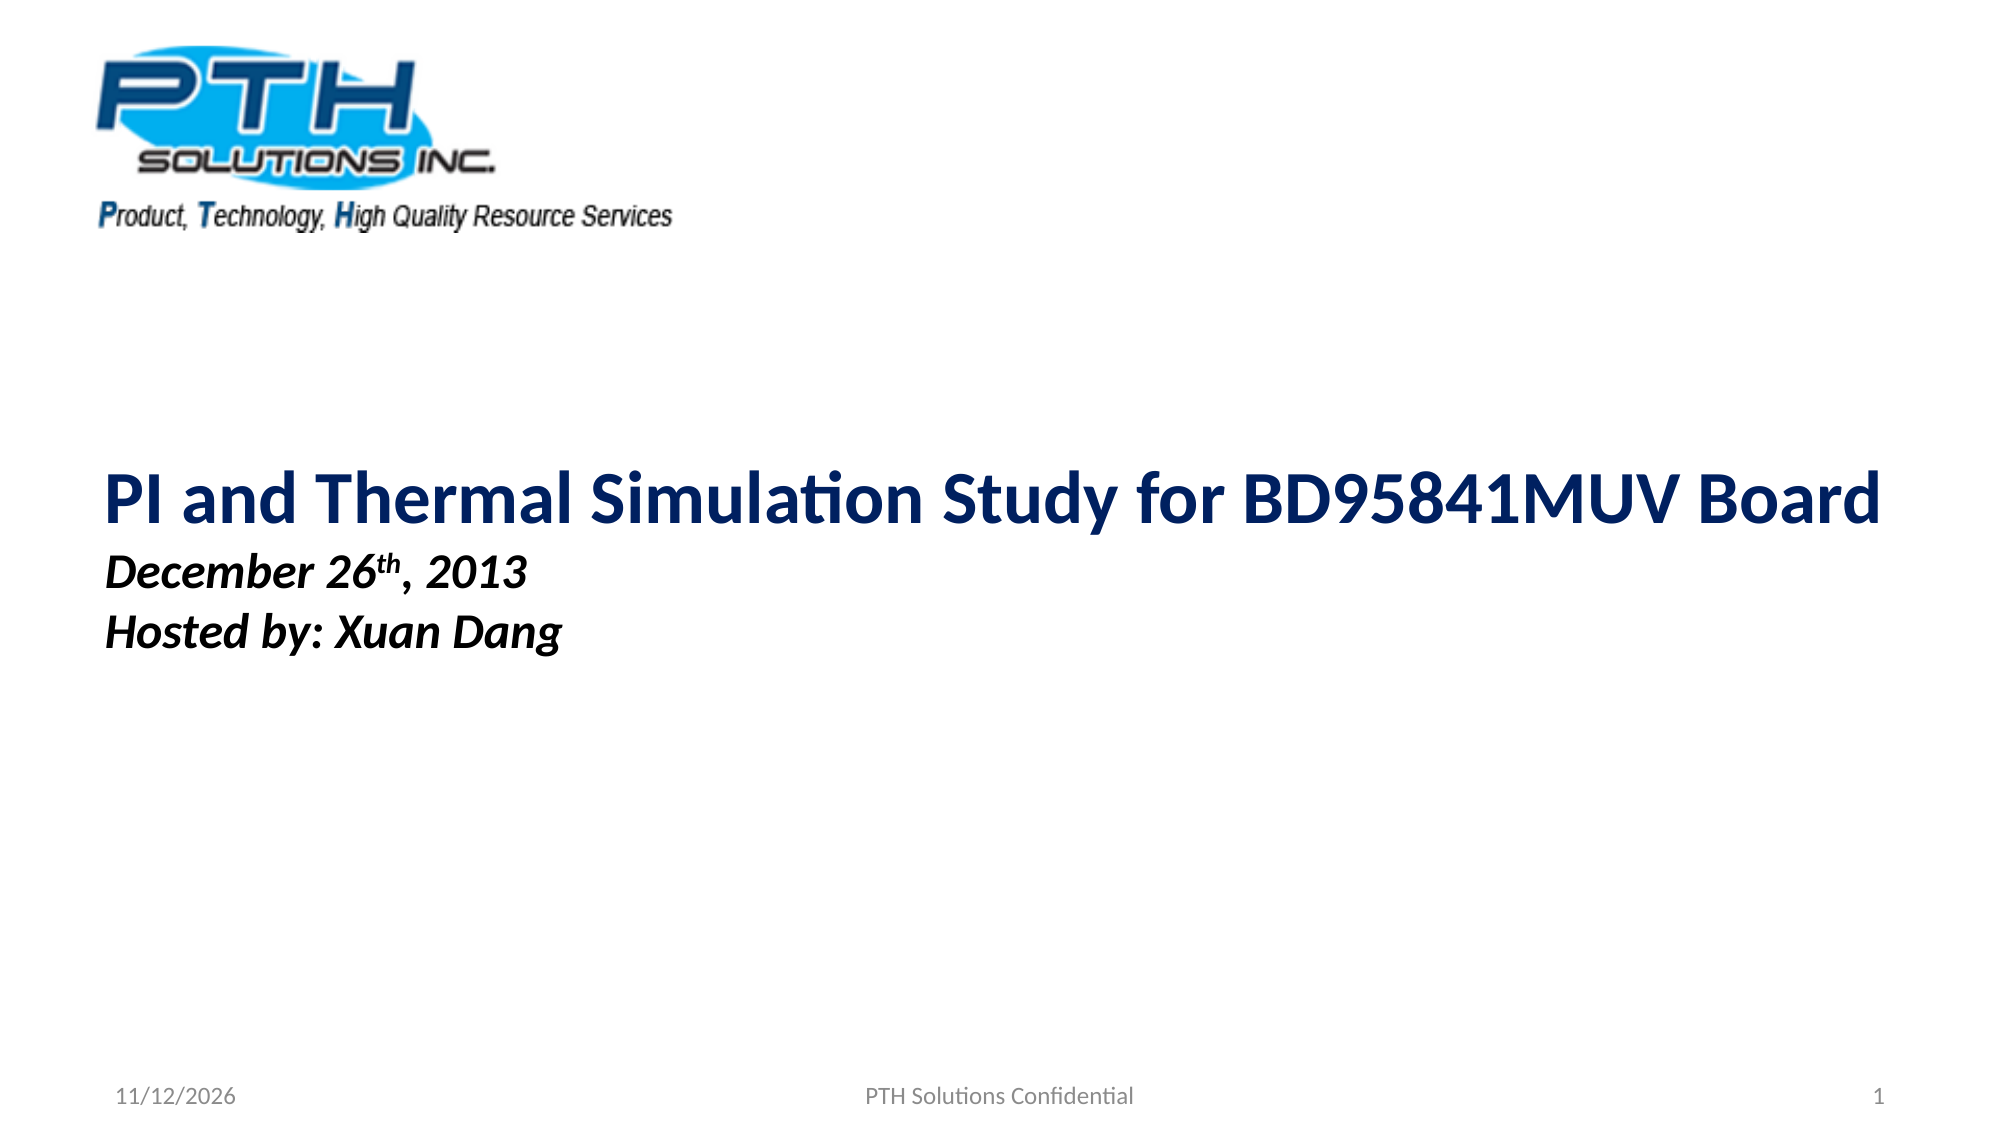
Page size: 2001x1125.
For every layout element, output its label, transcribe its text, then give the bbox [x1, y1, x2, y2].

picture [89, 44, 716, 233]
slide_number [99, 1065, 567, 1125]
text_box PI and Thermal Simulation Study for BD95841MUV Board December 26th, 2013 Hosted by: Xuan Dang [90, 441, 1948, 786]
footer PTH Solutions Confidential [683, 1065, 1317, 1125]
slide_number 1 [1433, 1065, 1900, 1125]
